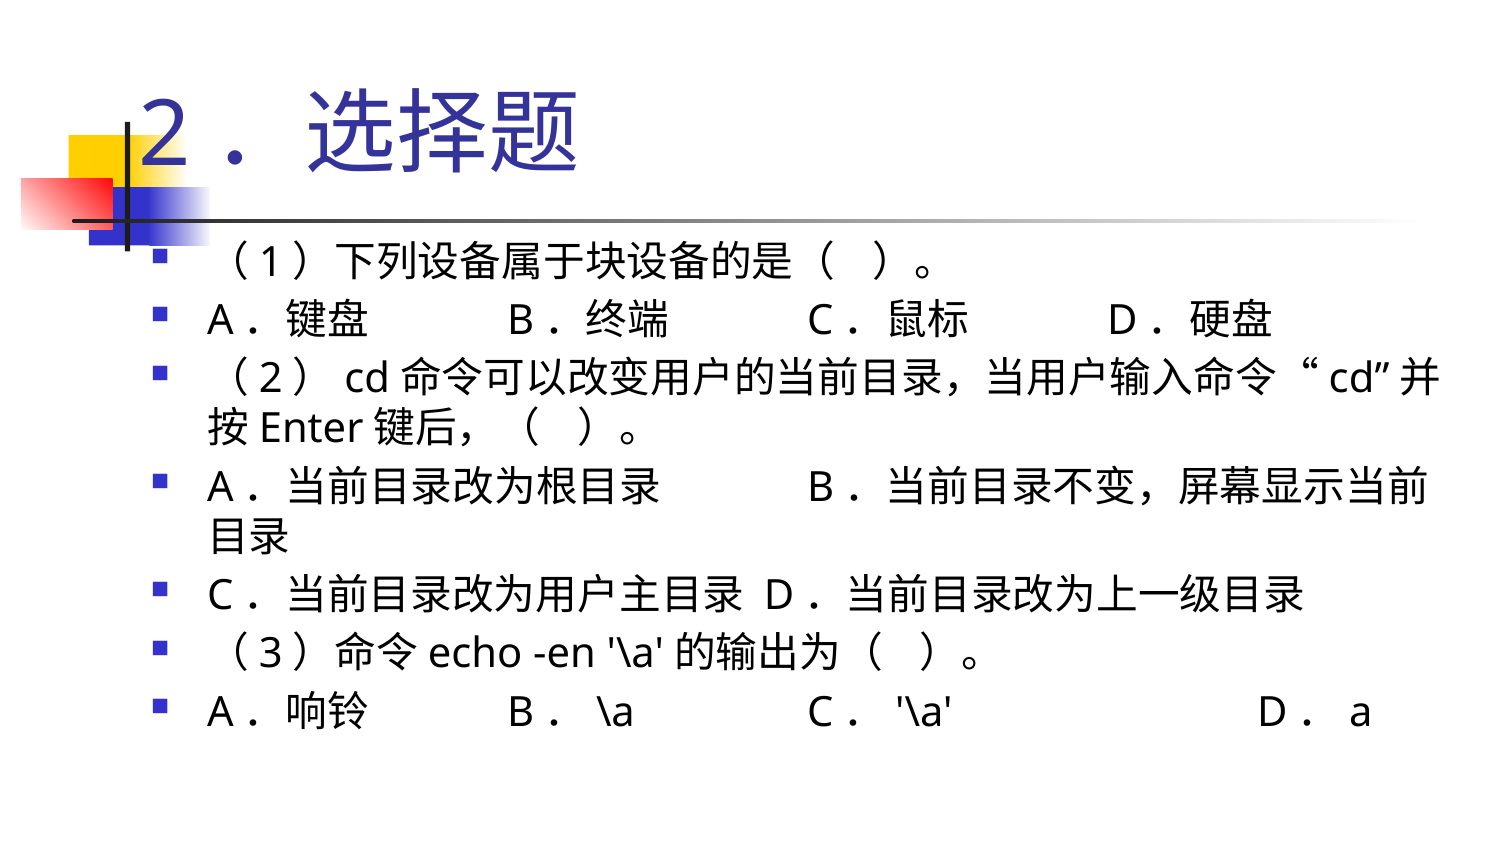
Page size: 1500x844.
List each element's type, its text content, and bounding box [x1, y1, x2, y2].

list （1）下列设备属于块设备的是（ ）。 A．键盘 B．终端 C．鼠标 D．硬盘 （2）cd命令可以改变用户的当前目录，当用户输入命令“cd”并按Enter键后，（ ）。 A．当前目录改为根目录 B．当前目录不变，屏幕显示当前目录 C．当前目录改为用户主目录 D．当前目录改为上一级目录 （3）命令echo -en '\a'的输出为（ ）。 A．响铃 B．\a C．'\a' D．a [135, 226, 1469, 768]
title 2．选择题 [123, 49, 1462, 192]
